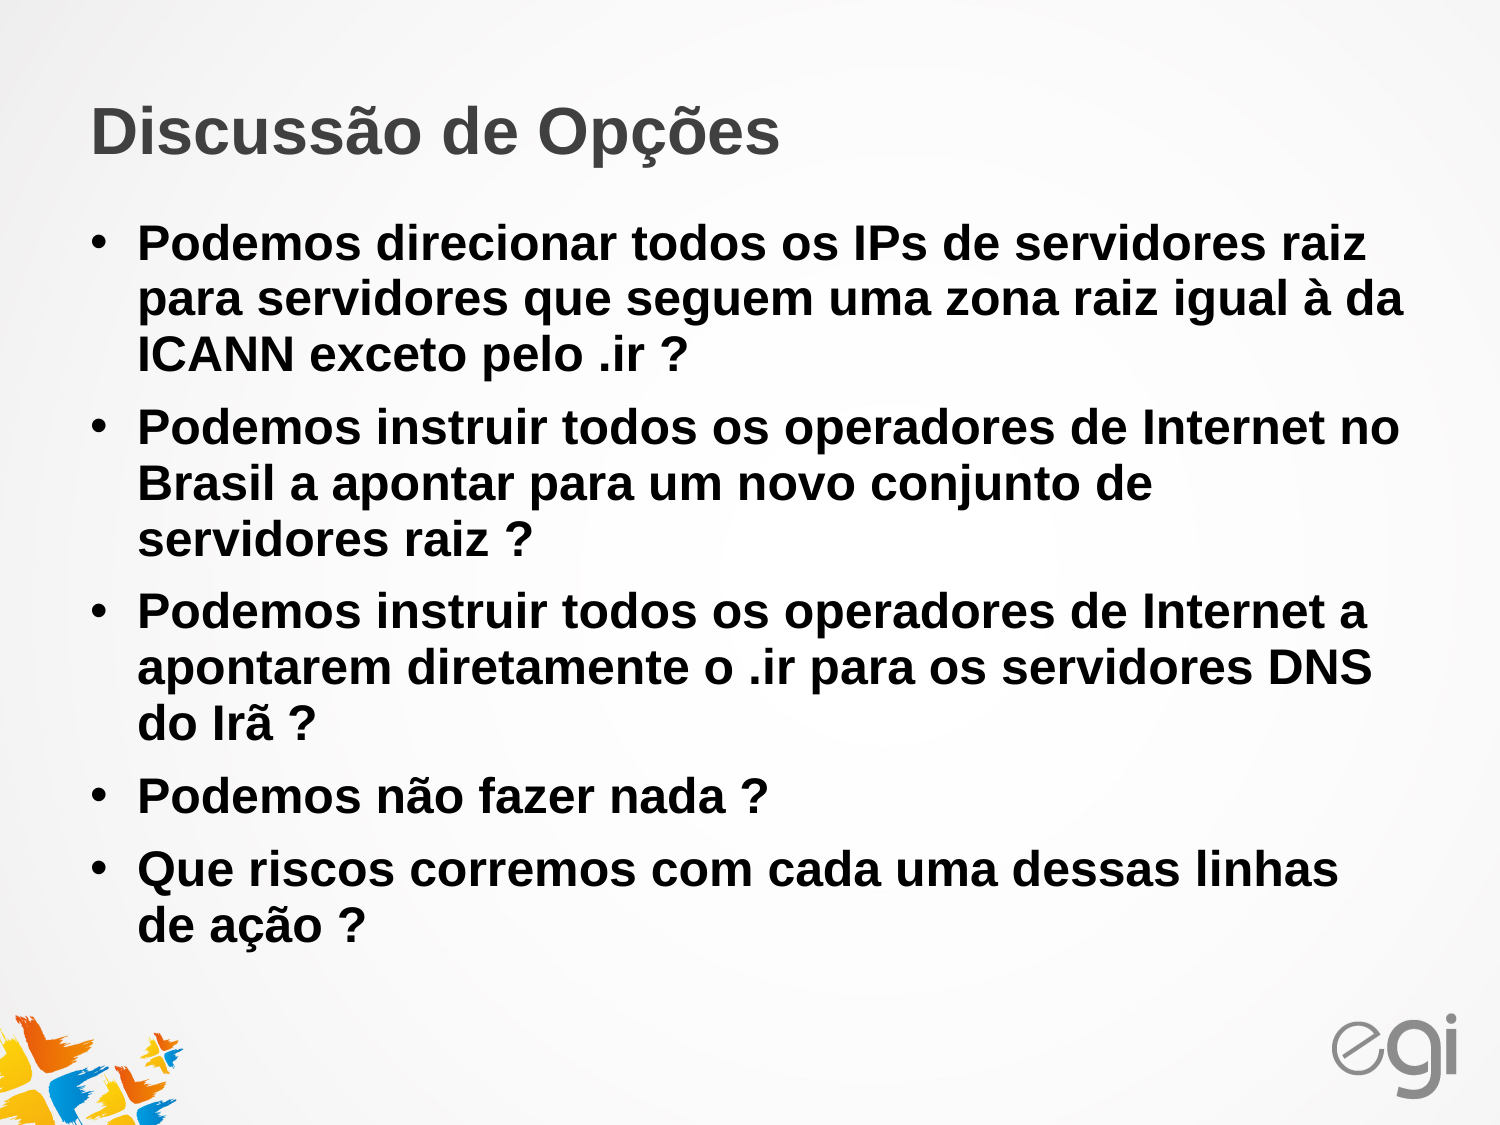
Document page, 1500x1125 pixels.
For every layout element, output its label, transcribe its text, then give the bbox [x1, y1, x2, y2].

list Podemos direcionar todos os IPs de servidores raiz para servidores que seguem uma zona raiz igual à da ICANN exceto pelo .ir ? Podemos instruir todos os operadores de Internet no Brasil a apontar para um novo conjunto de servidores raiz ? Podemos instruir todos os operadores de Internet a apontarem diretamente o .ir para os servidores DNS do Irã ? Podemos não fazer nada ? Que riscos corremos com cada uma dessas linhas de ação ? [75, 208, 1425, 988]
picture [0, 0, 1500, 1125]
title Discussão de Opções [75, 0, 1425, 178]
